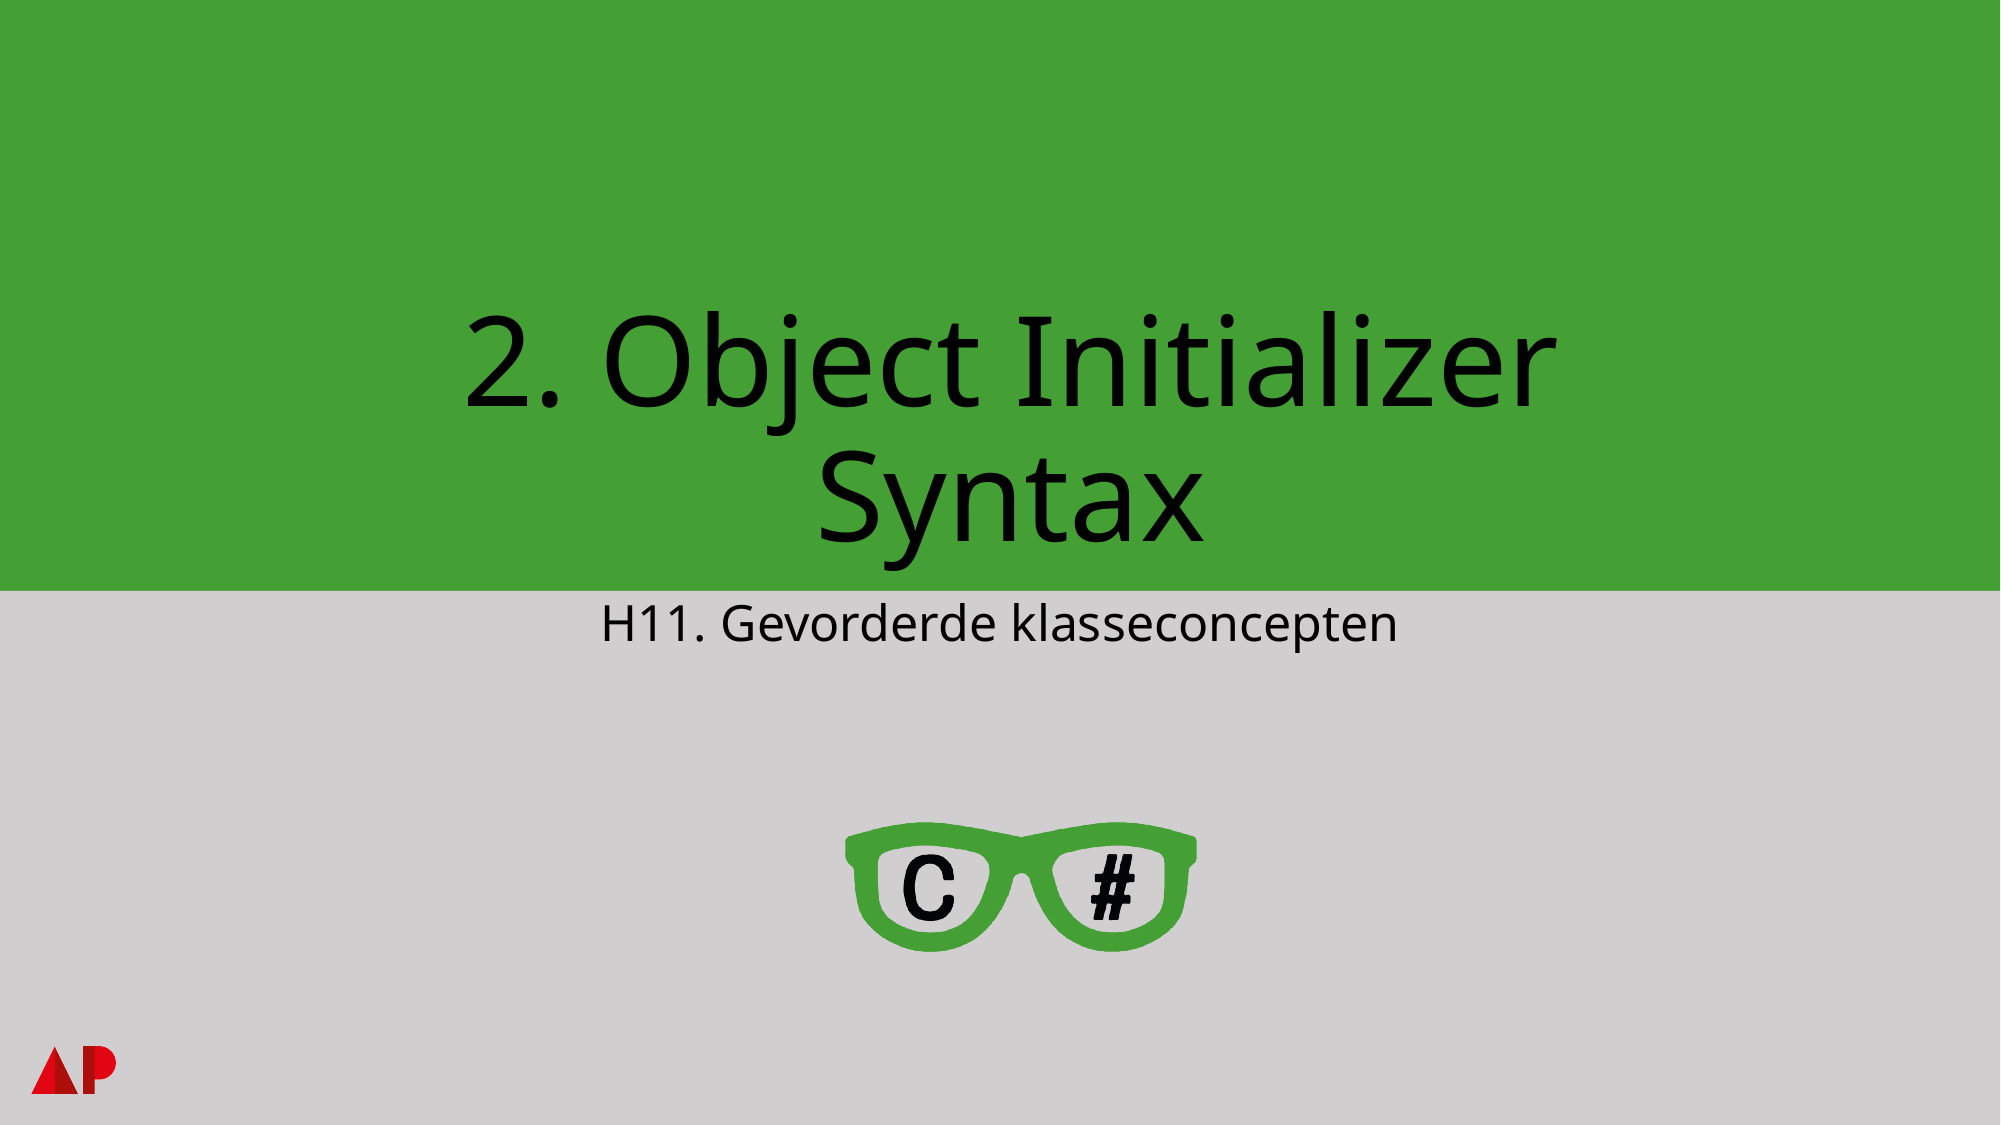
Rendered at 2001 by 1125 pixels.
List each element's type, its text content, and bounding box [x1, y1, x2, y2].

title 2. Object Initializer Syntax [261, 184, 1761, 577]
subtitle H11. Gevorderde klasseconcepten [249, 590, 1750, 863]
picture [31, 1046, 116, 1094]
picture [808, 863, 1224, 1003]
